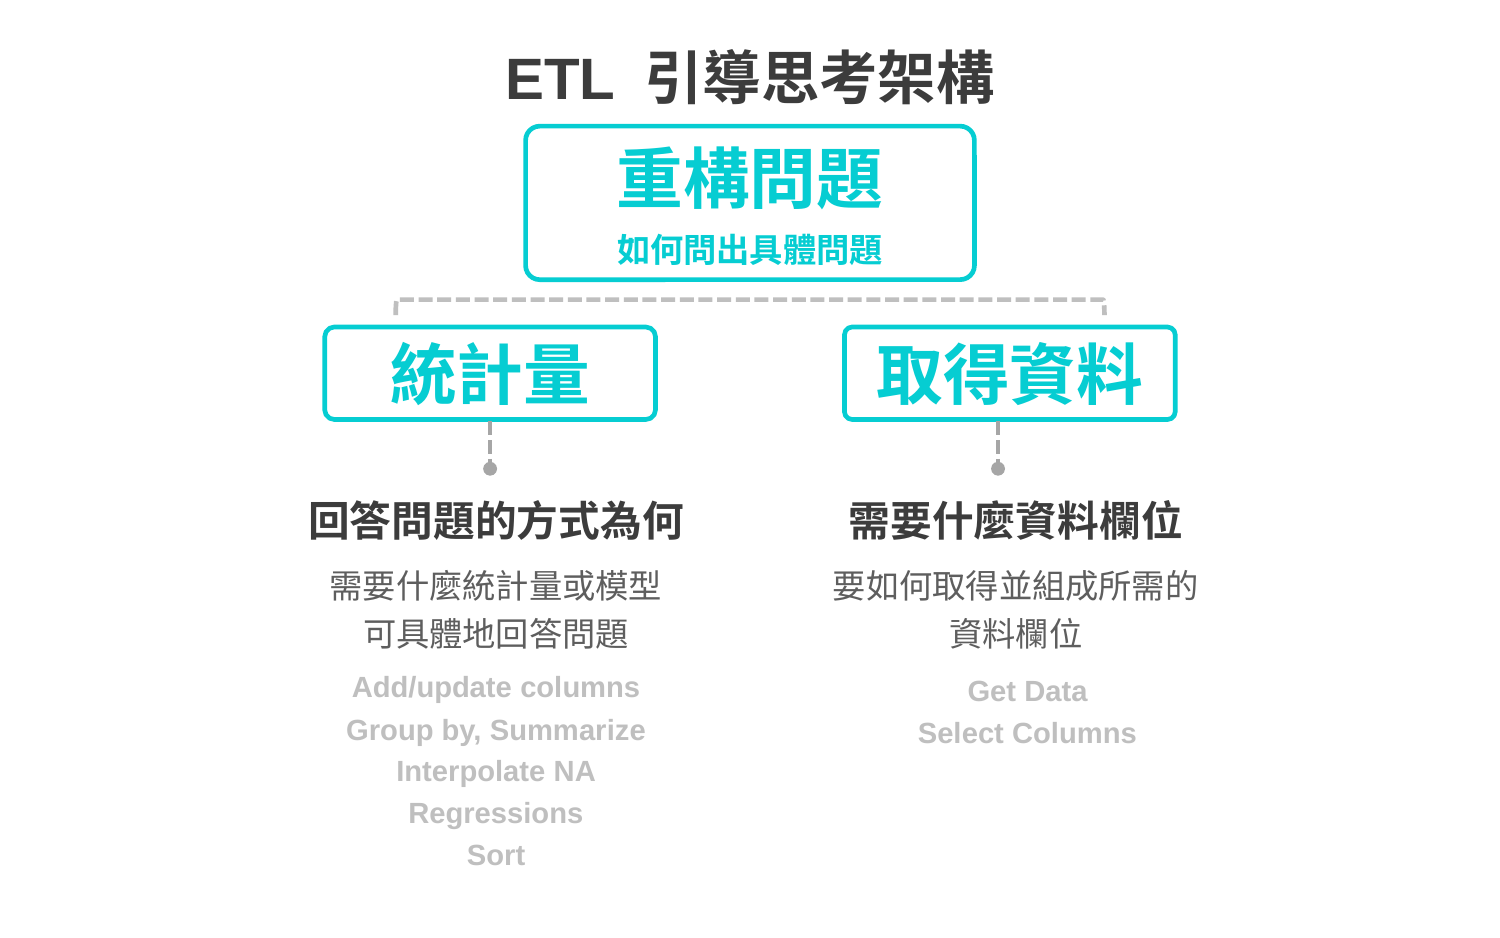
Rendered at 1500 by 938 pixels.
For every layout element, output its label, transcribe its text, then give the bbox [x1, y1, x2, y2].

text_box 重構問題 如何問出具體問題 [523, 124, 977, 282]
text_box [394, 298, 1106, 316]
text_box 回答問題的方式為何 需要什麼統計量或模型 可具體地回答問題 [265, 478, 727, 659]
text_box 取得資料 [842, 324, 1178, 422]
text_box 需要什麼資料欄位 要如何取得並組成所需的 資料欄位 [785, 478, 1247, 659]
text_box ETL 引導思考架構 [206, 19, 1294, 119]
text_box 統計量 [322, 324, 658, 422]
text_box Add/update columns Group by, Summarize Interpolate NA Regressions Sort [277, 655, 715, 878]
text_box Get Data Select Columns [820, 659, 1235, 756]
